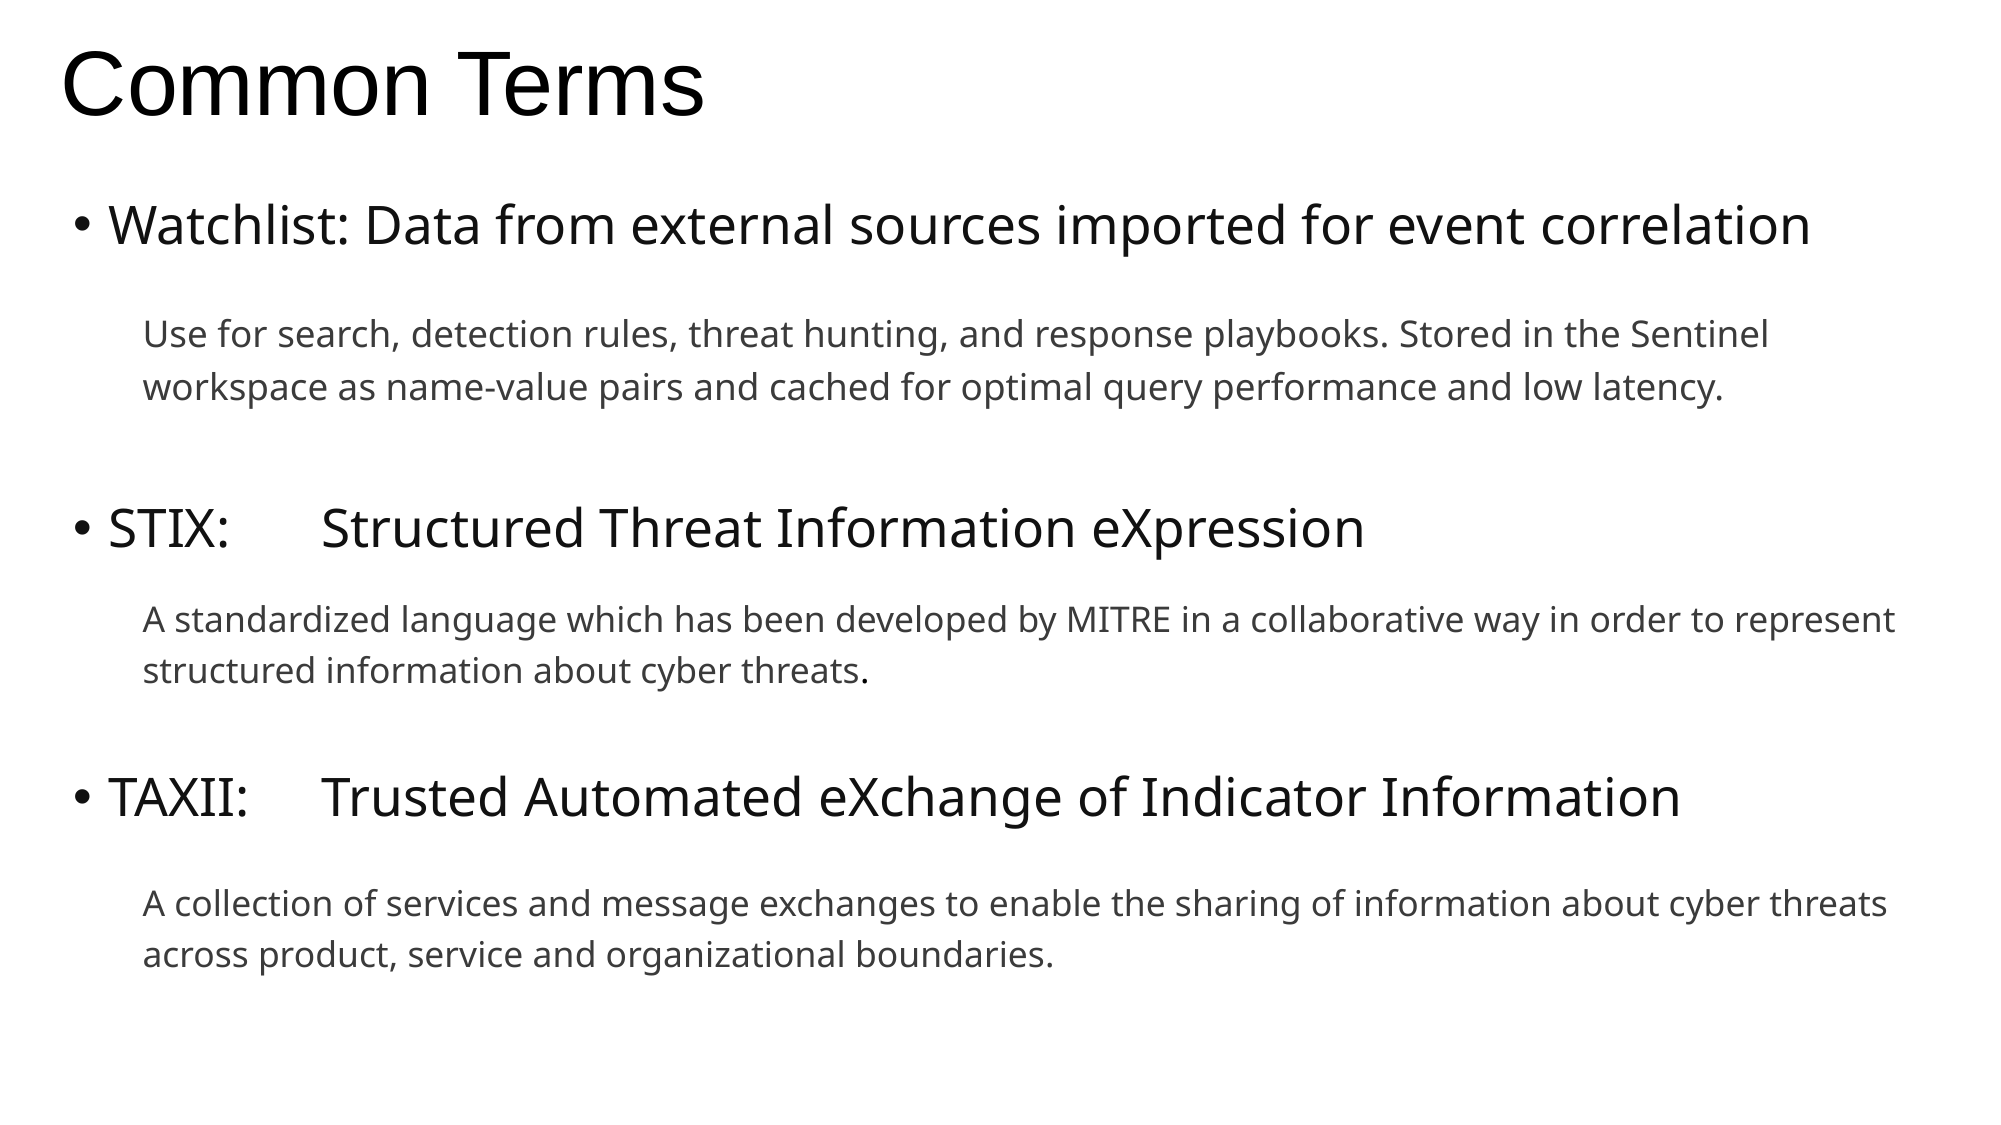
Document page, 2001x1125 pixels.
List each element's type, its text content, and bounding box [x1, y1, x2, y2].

title Common Terms [45, 11, 1771, 160]
list Watchlist: Data from external sources imported for event correlation Use for search, detection rules, threat hunting, and response playbooks. Stored in the Sentinel workspace as name-value pairs and cached for optimal query performance and low latency. STIX: Structured Threat Information eXpression A standardized language which has been developed by MITRE in a collaborative way in order to represent structured information about cyber threats. TAXII: Trusted Automated eXchange of Indicator Information A collection of services and message exchanges to enable the sharing of information about cyber threats across product, service and organizational boundaries. [58, 188, 1940, 1014]
